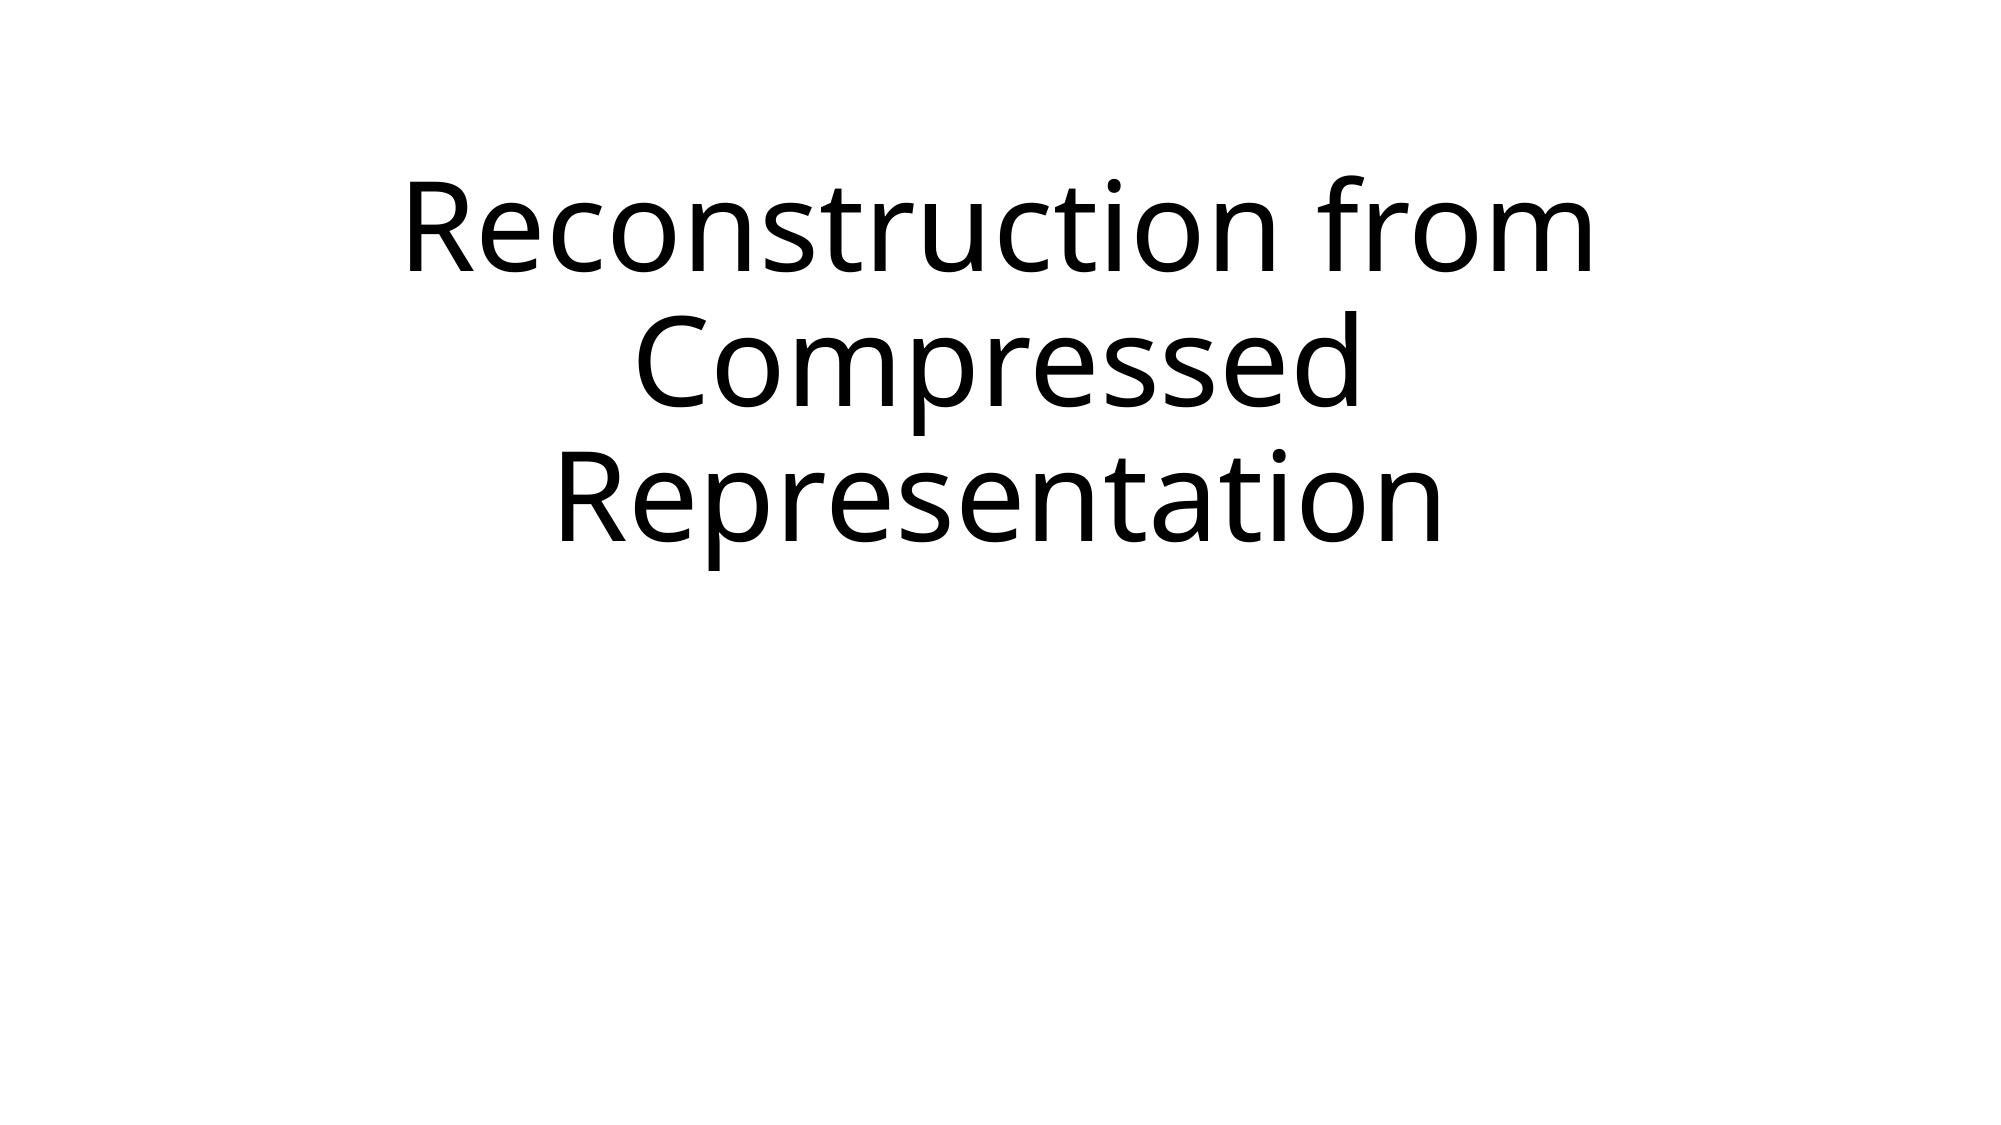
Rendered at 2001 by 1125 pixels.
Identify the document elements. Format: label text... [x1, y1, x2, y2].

title Reconstruction from Compressed Representation [249, 184, 1750, 576]
